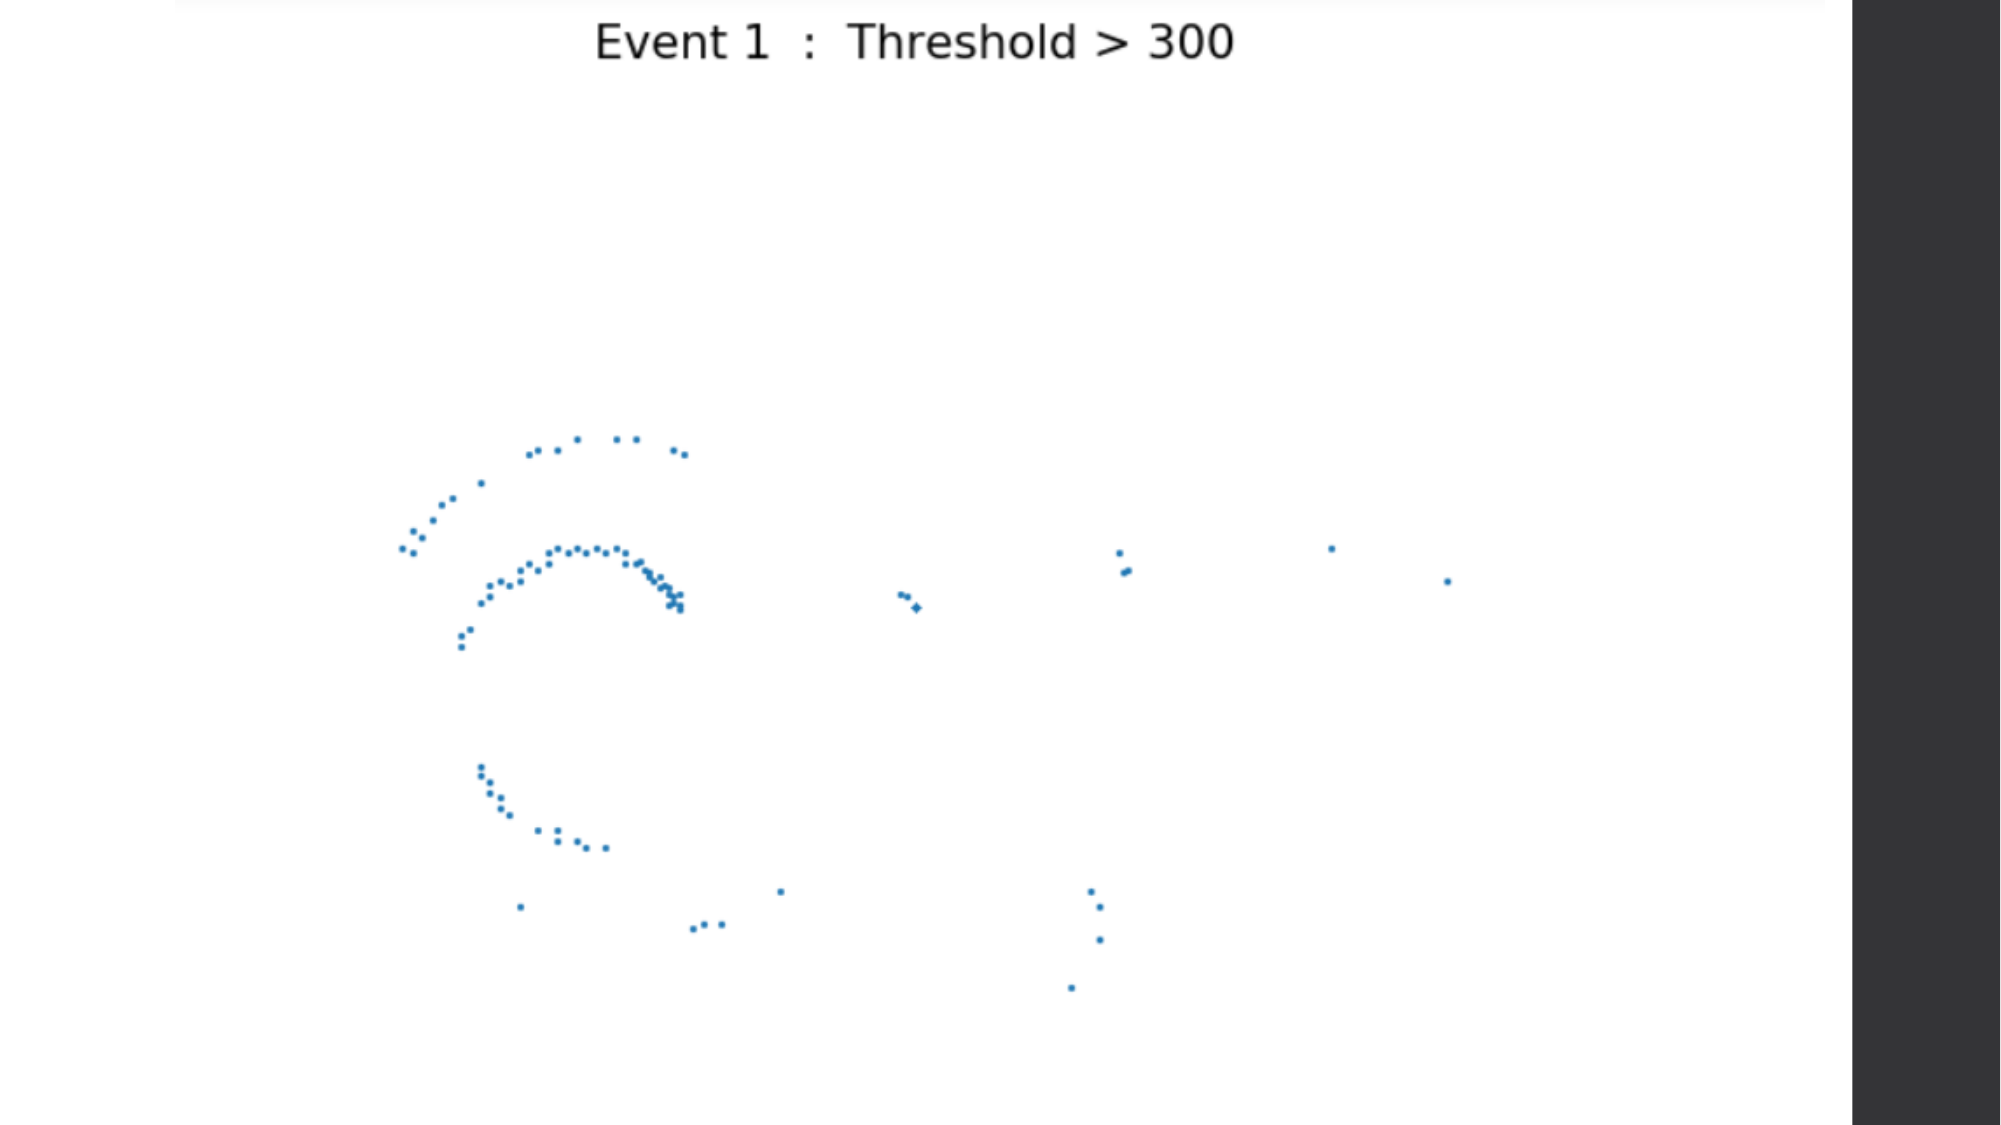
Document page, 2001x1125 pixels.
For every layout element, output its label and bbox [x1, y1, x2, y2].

list [175, 0, 1825, 1125]
